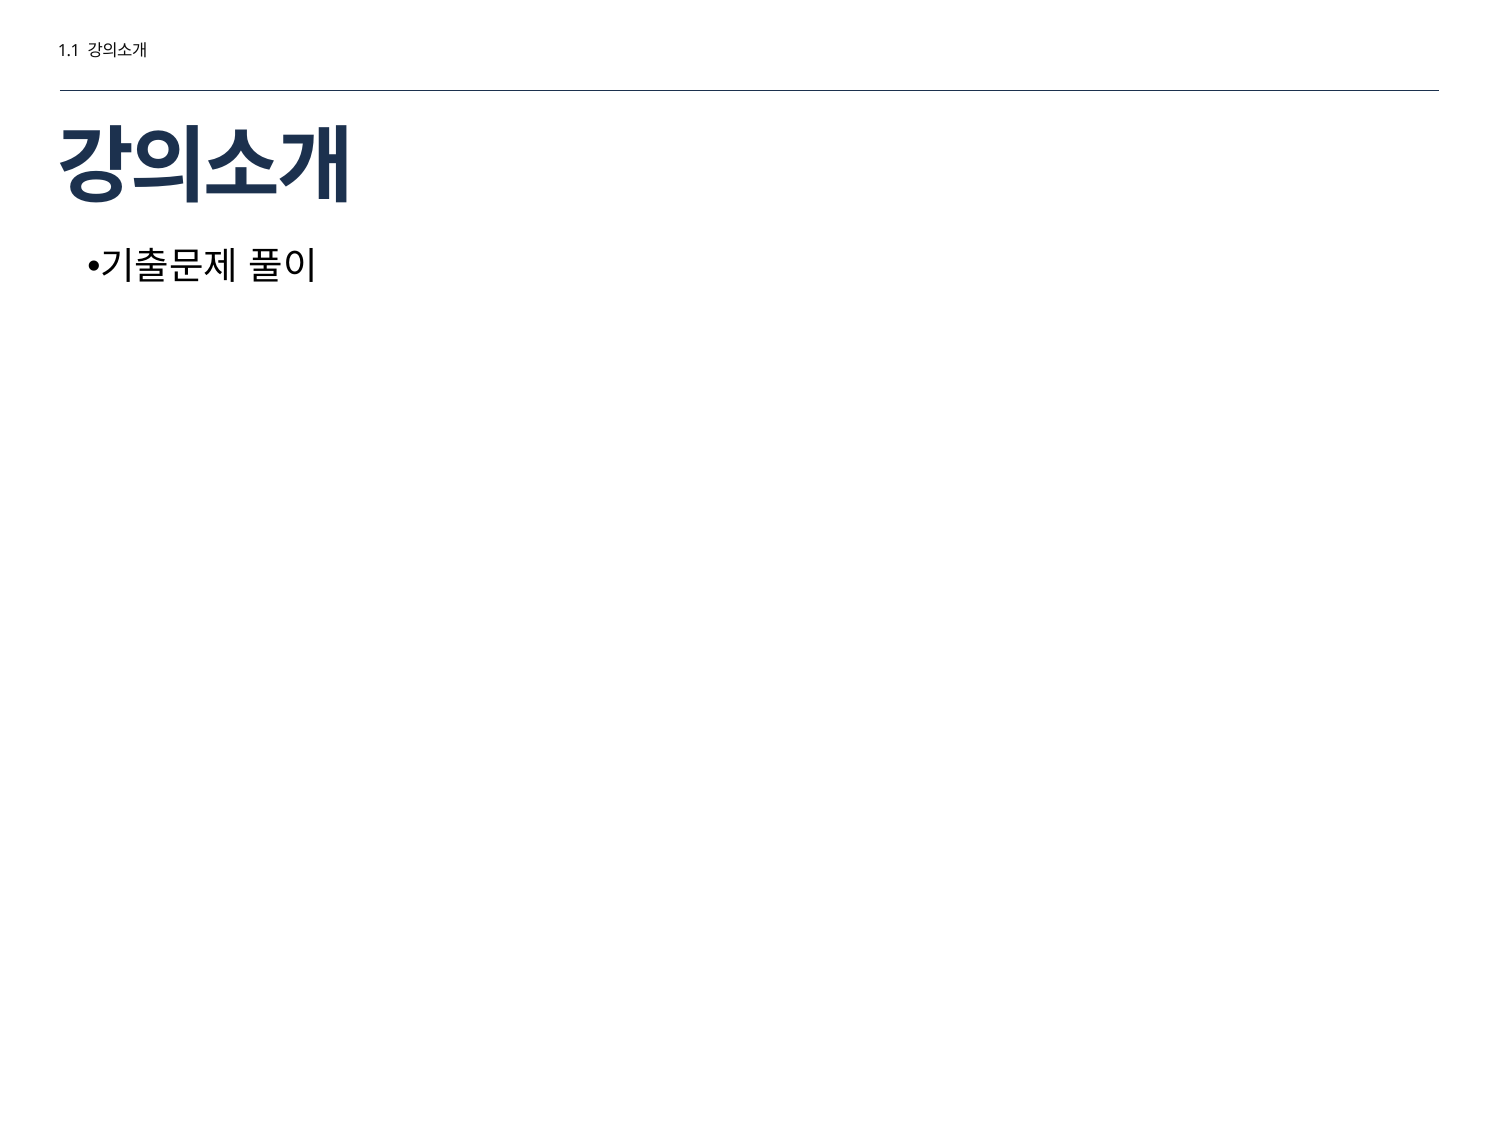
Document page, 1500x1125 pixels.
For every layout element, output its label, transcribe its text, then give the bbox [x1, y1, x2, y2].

title 강의소개 [42, 114, 1190, 211]
text_box 1.1 강의소개 [43, 31, 303, 67]
text_box 기출문제 풀이 [42, 235, 1433, 1033]
